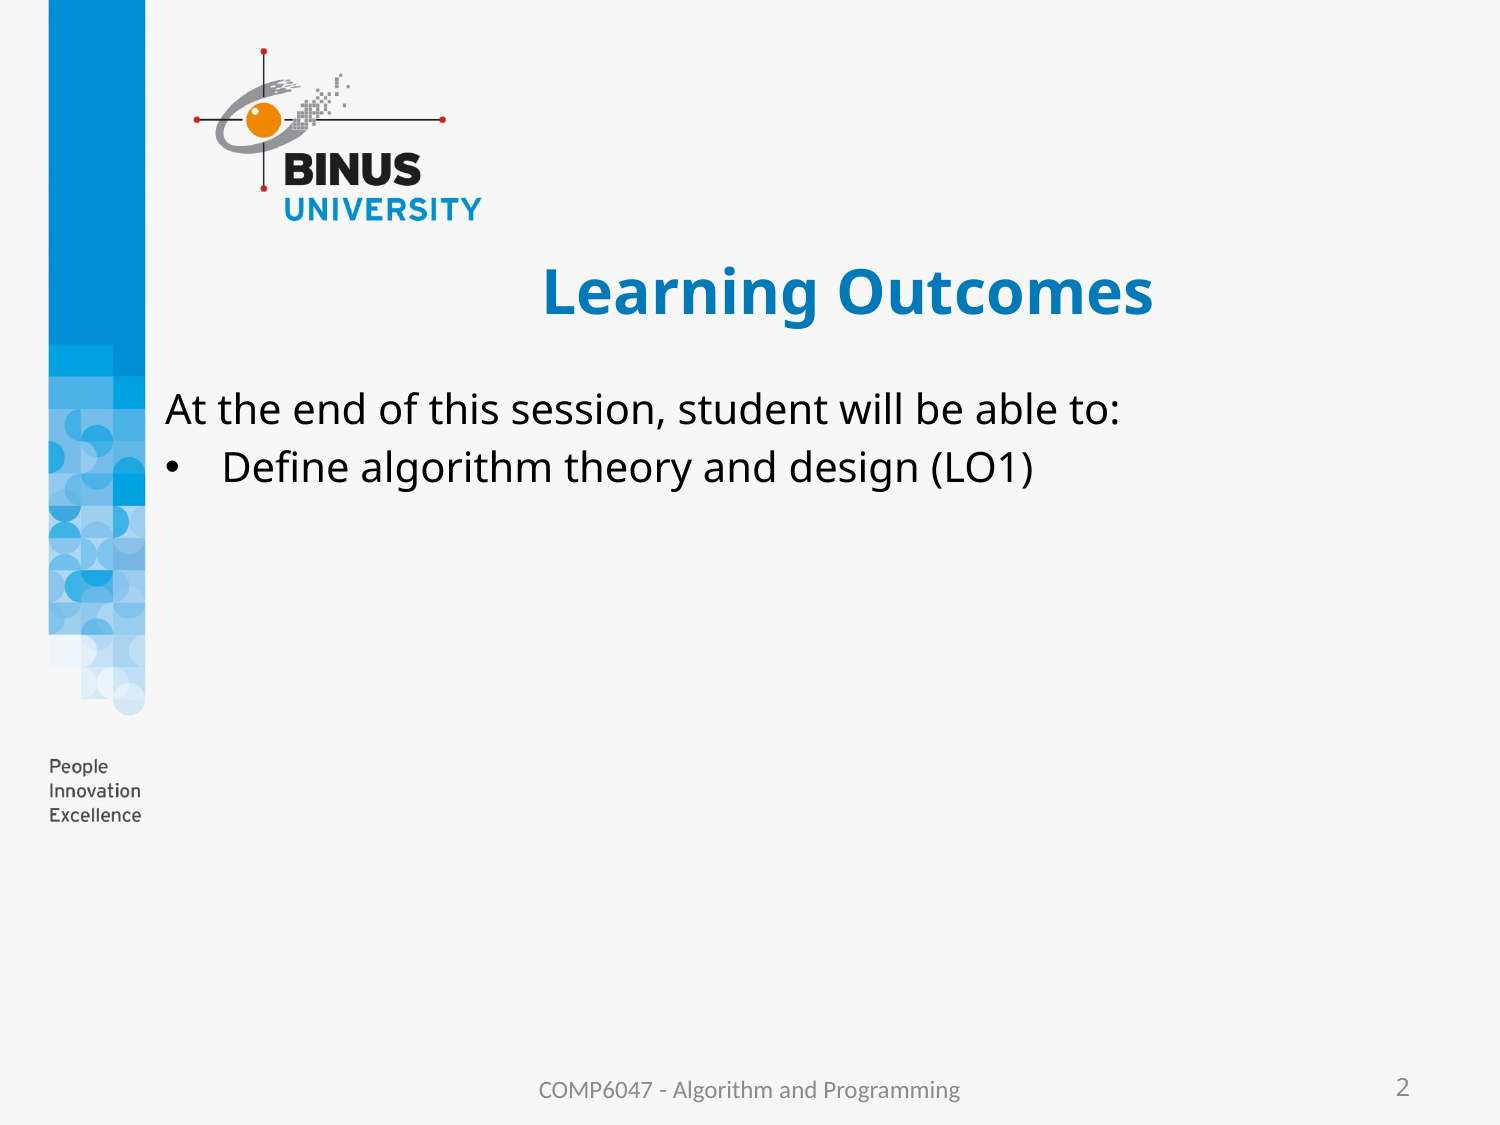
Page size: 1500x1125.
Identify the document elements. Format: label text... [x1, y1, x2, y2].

slide_number 2 [1074, 1058, 1425, 1119]
picture [0, 0, 1500, 845]
title Learning Outcomes [287, 224, 1409, 355]
footer COMP6047 - Algorithm and Programming [512, 1058, 988, 1119]
list At the end of this session, student will be able to: Define algorithm theory and design (LO1) [150, 375, 1438, 986]
